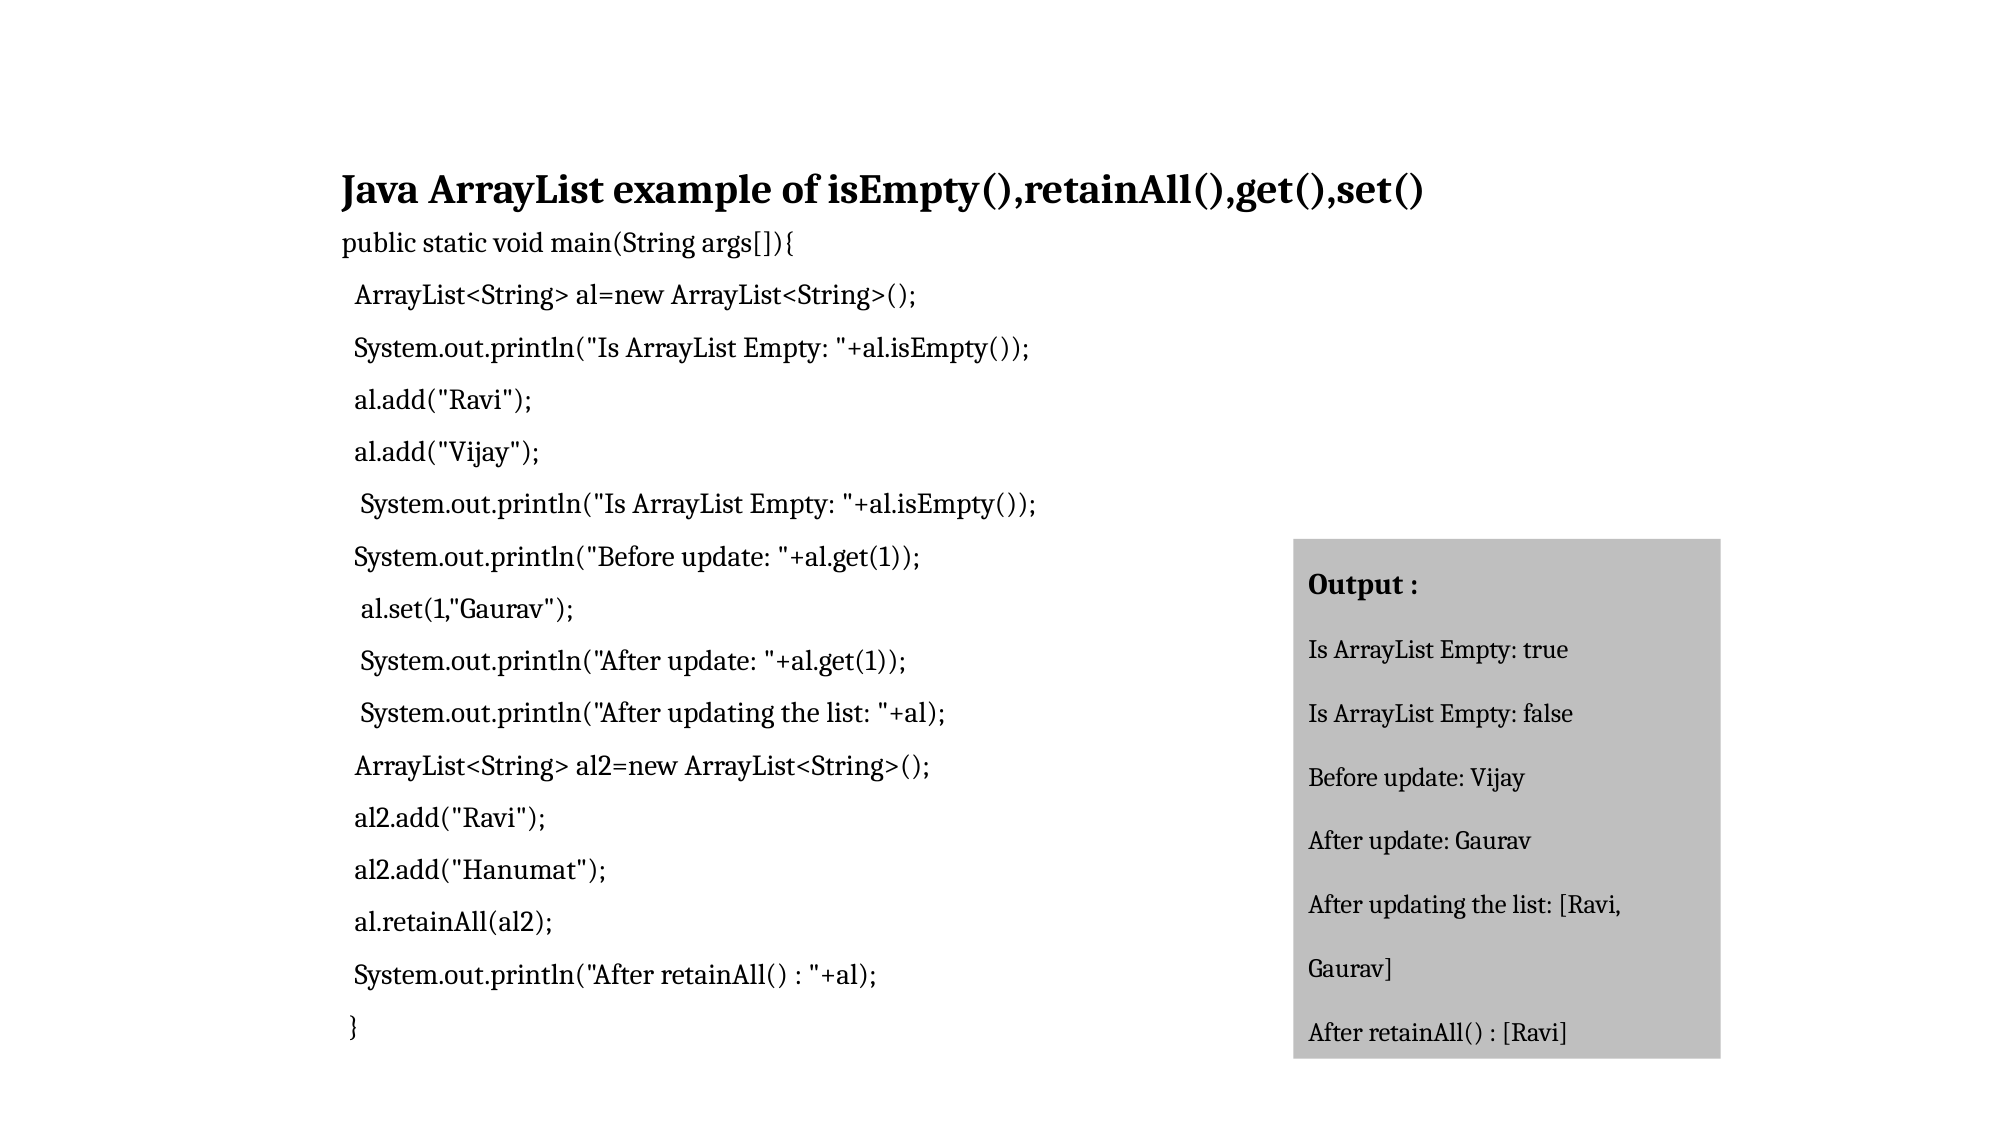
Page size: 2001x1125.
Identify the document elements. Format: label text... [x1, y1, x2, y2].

text_box Output : Is ArrayList Empty: true Is ArrayList Empty: false Before update: Vijay After update: Gaurav After updating the list: [Ravi, Gaurav] After retainAll() : [Ravi] [1293, 538, 1721, 1059]
list public static void main(String args[]){ ArrayList<String> al=new ArrayList<String>(); System.out.println("Is ArrayList Empty: "+al.isEmpty()); al.add("Ravi"); al.add("Vijay"); System.out.println("Is ArrayList Empty: "+al.isEmpty()); System.out.println("Before update: "+al.get(1)); al.set(1,"Gaurav"); System.out.println("After update: "+al.get(1)); System.out.println("After updating the list: "+al); ArrayList<String> al2=new ArrayList<String>(); al2.add("Ravi"); al2.add("Hanumat"); al.retainAll(al2); System.out.println("After retainAll() : "+al); } [326, 219, 1272, 1083]
title Java ArrayList example of isEmpty(),retainAll(),get(),set() [326, 149, 1662, 232]
